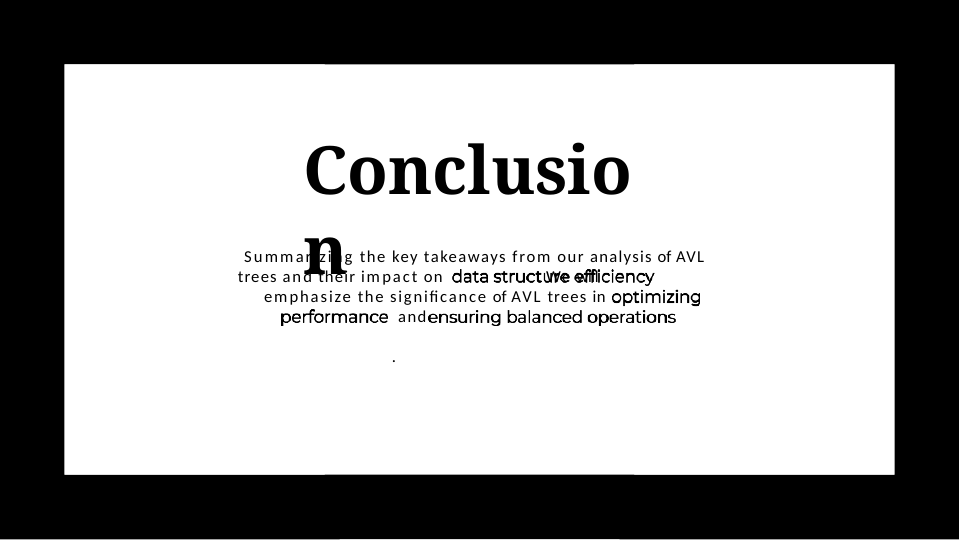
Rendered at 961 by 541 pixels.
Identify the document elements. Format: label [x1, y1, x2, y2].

text_box [0, 0, 960, 540]
